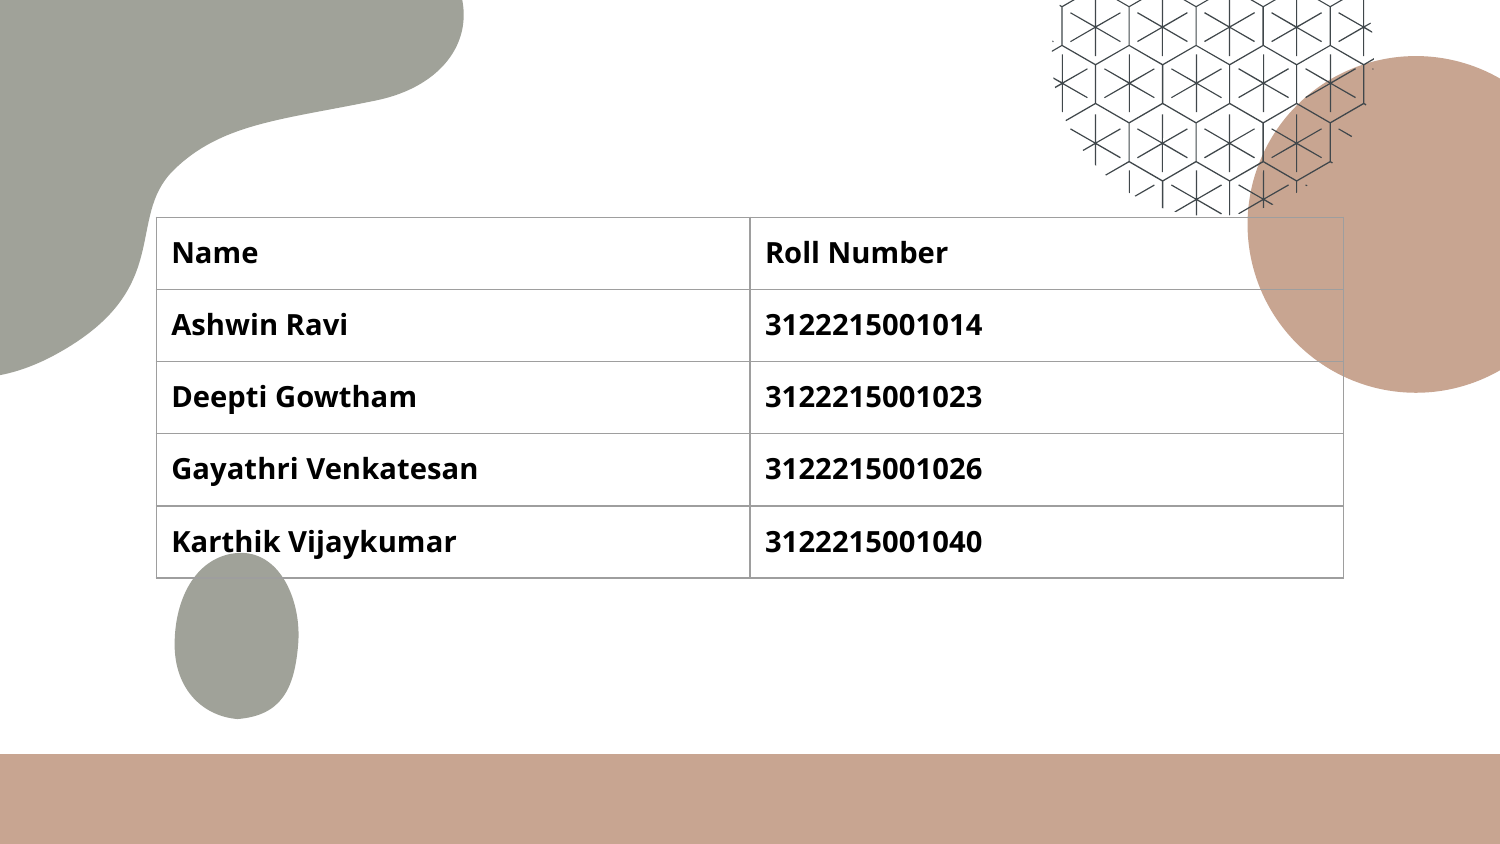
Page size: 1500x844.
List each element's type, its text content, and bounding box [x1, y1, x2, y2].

table_header Roll Number [751, 218, 1343, 289]
table_cell 3122215001014 [751, 290, 1343, 361]
table_cell 3122215001040 [751, 507, 1343, 577]
table_cell Ashwin Ravi [157, 290, 749, 361]
table_header Name [157, 218, 749, 289]
table_cell Gayathri Venkatesan [157, 434, 749, 505]
table_cell 3122215001023 [751, 362, 1343, 433]
table_cell 3122215001026 [751, 434, 1343, 505]
table_cell Karthik Vijaykumar [157, 507, 749, 577]
table_cell Deepti Gowtham [157, 362, 749, 433]
